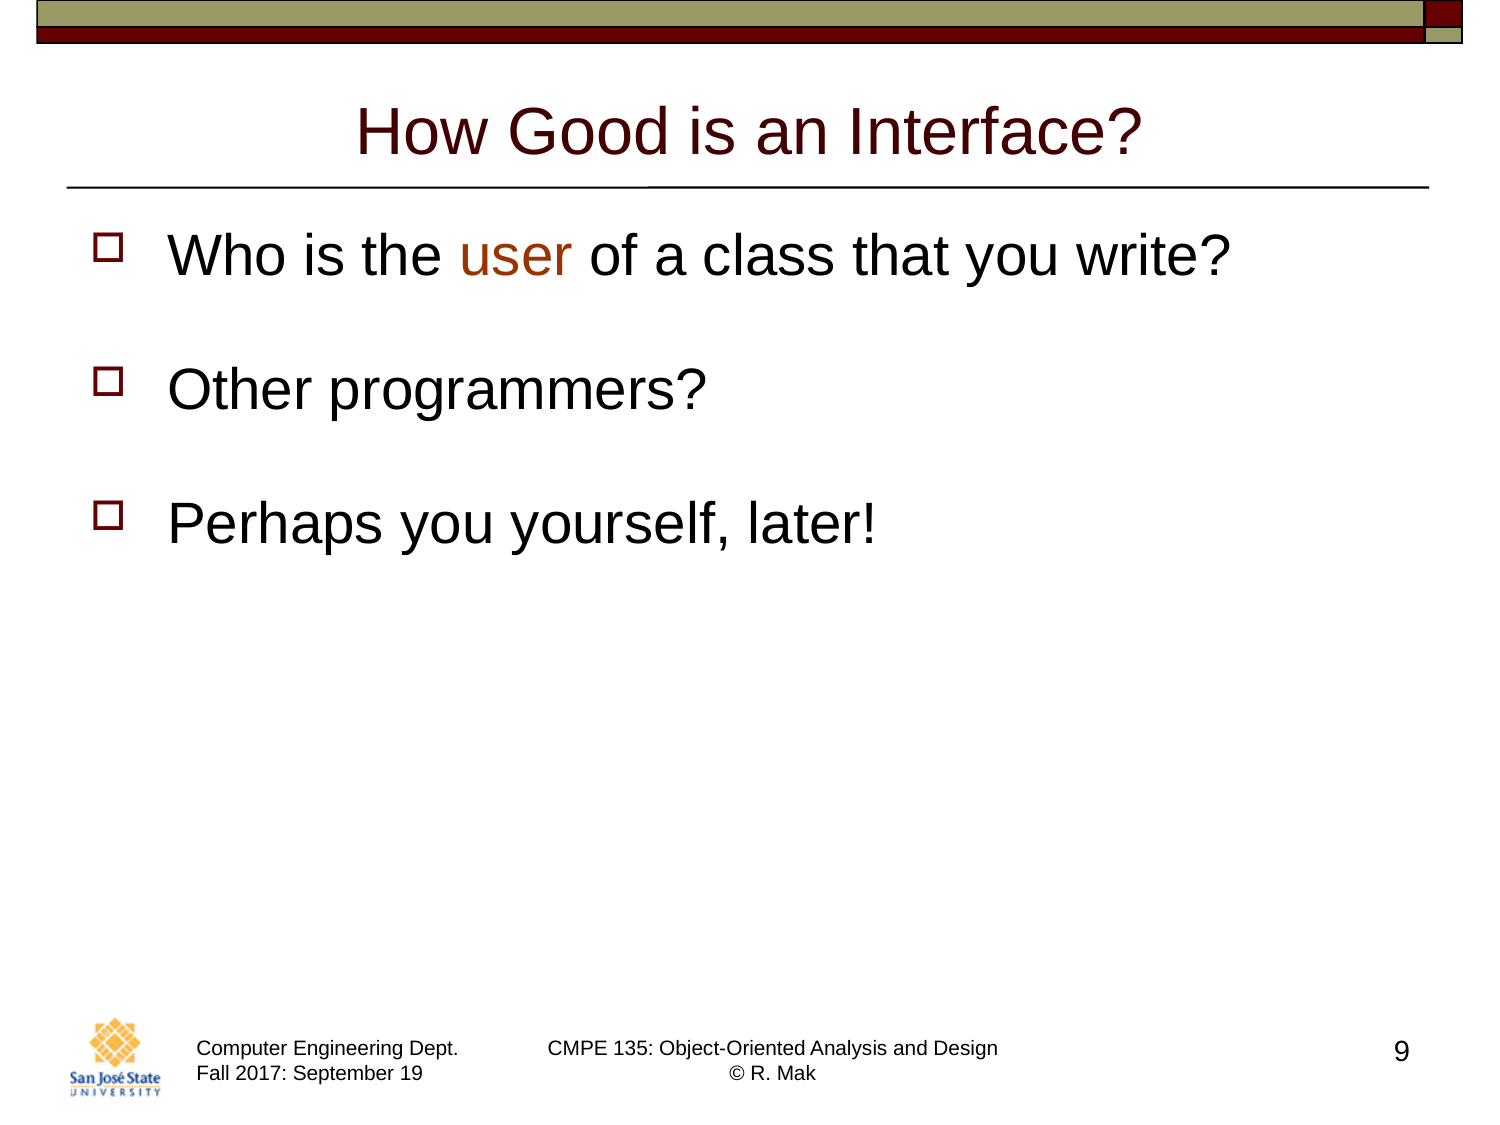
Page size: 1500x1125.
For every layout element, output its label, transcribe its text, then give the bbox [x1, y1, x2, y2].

title How Good is an Interface? [75, 67, 1425, 175]
picture [60, 1012, 166, 1112]
slide_number 9 [1335, 1025, 1425, 1100]
list Who is the user of a class that you write? Other programmers? Perhaps you yourself, later! [75, 217, 1425, 998]
